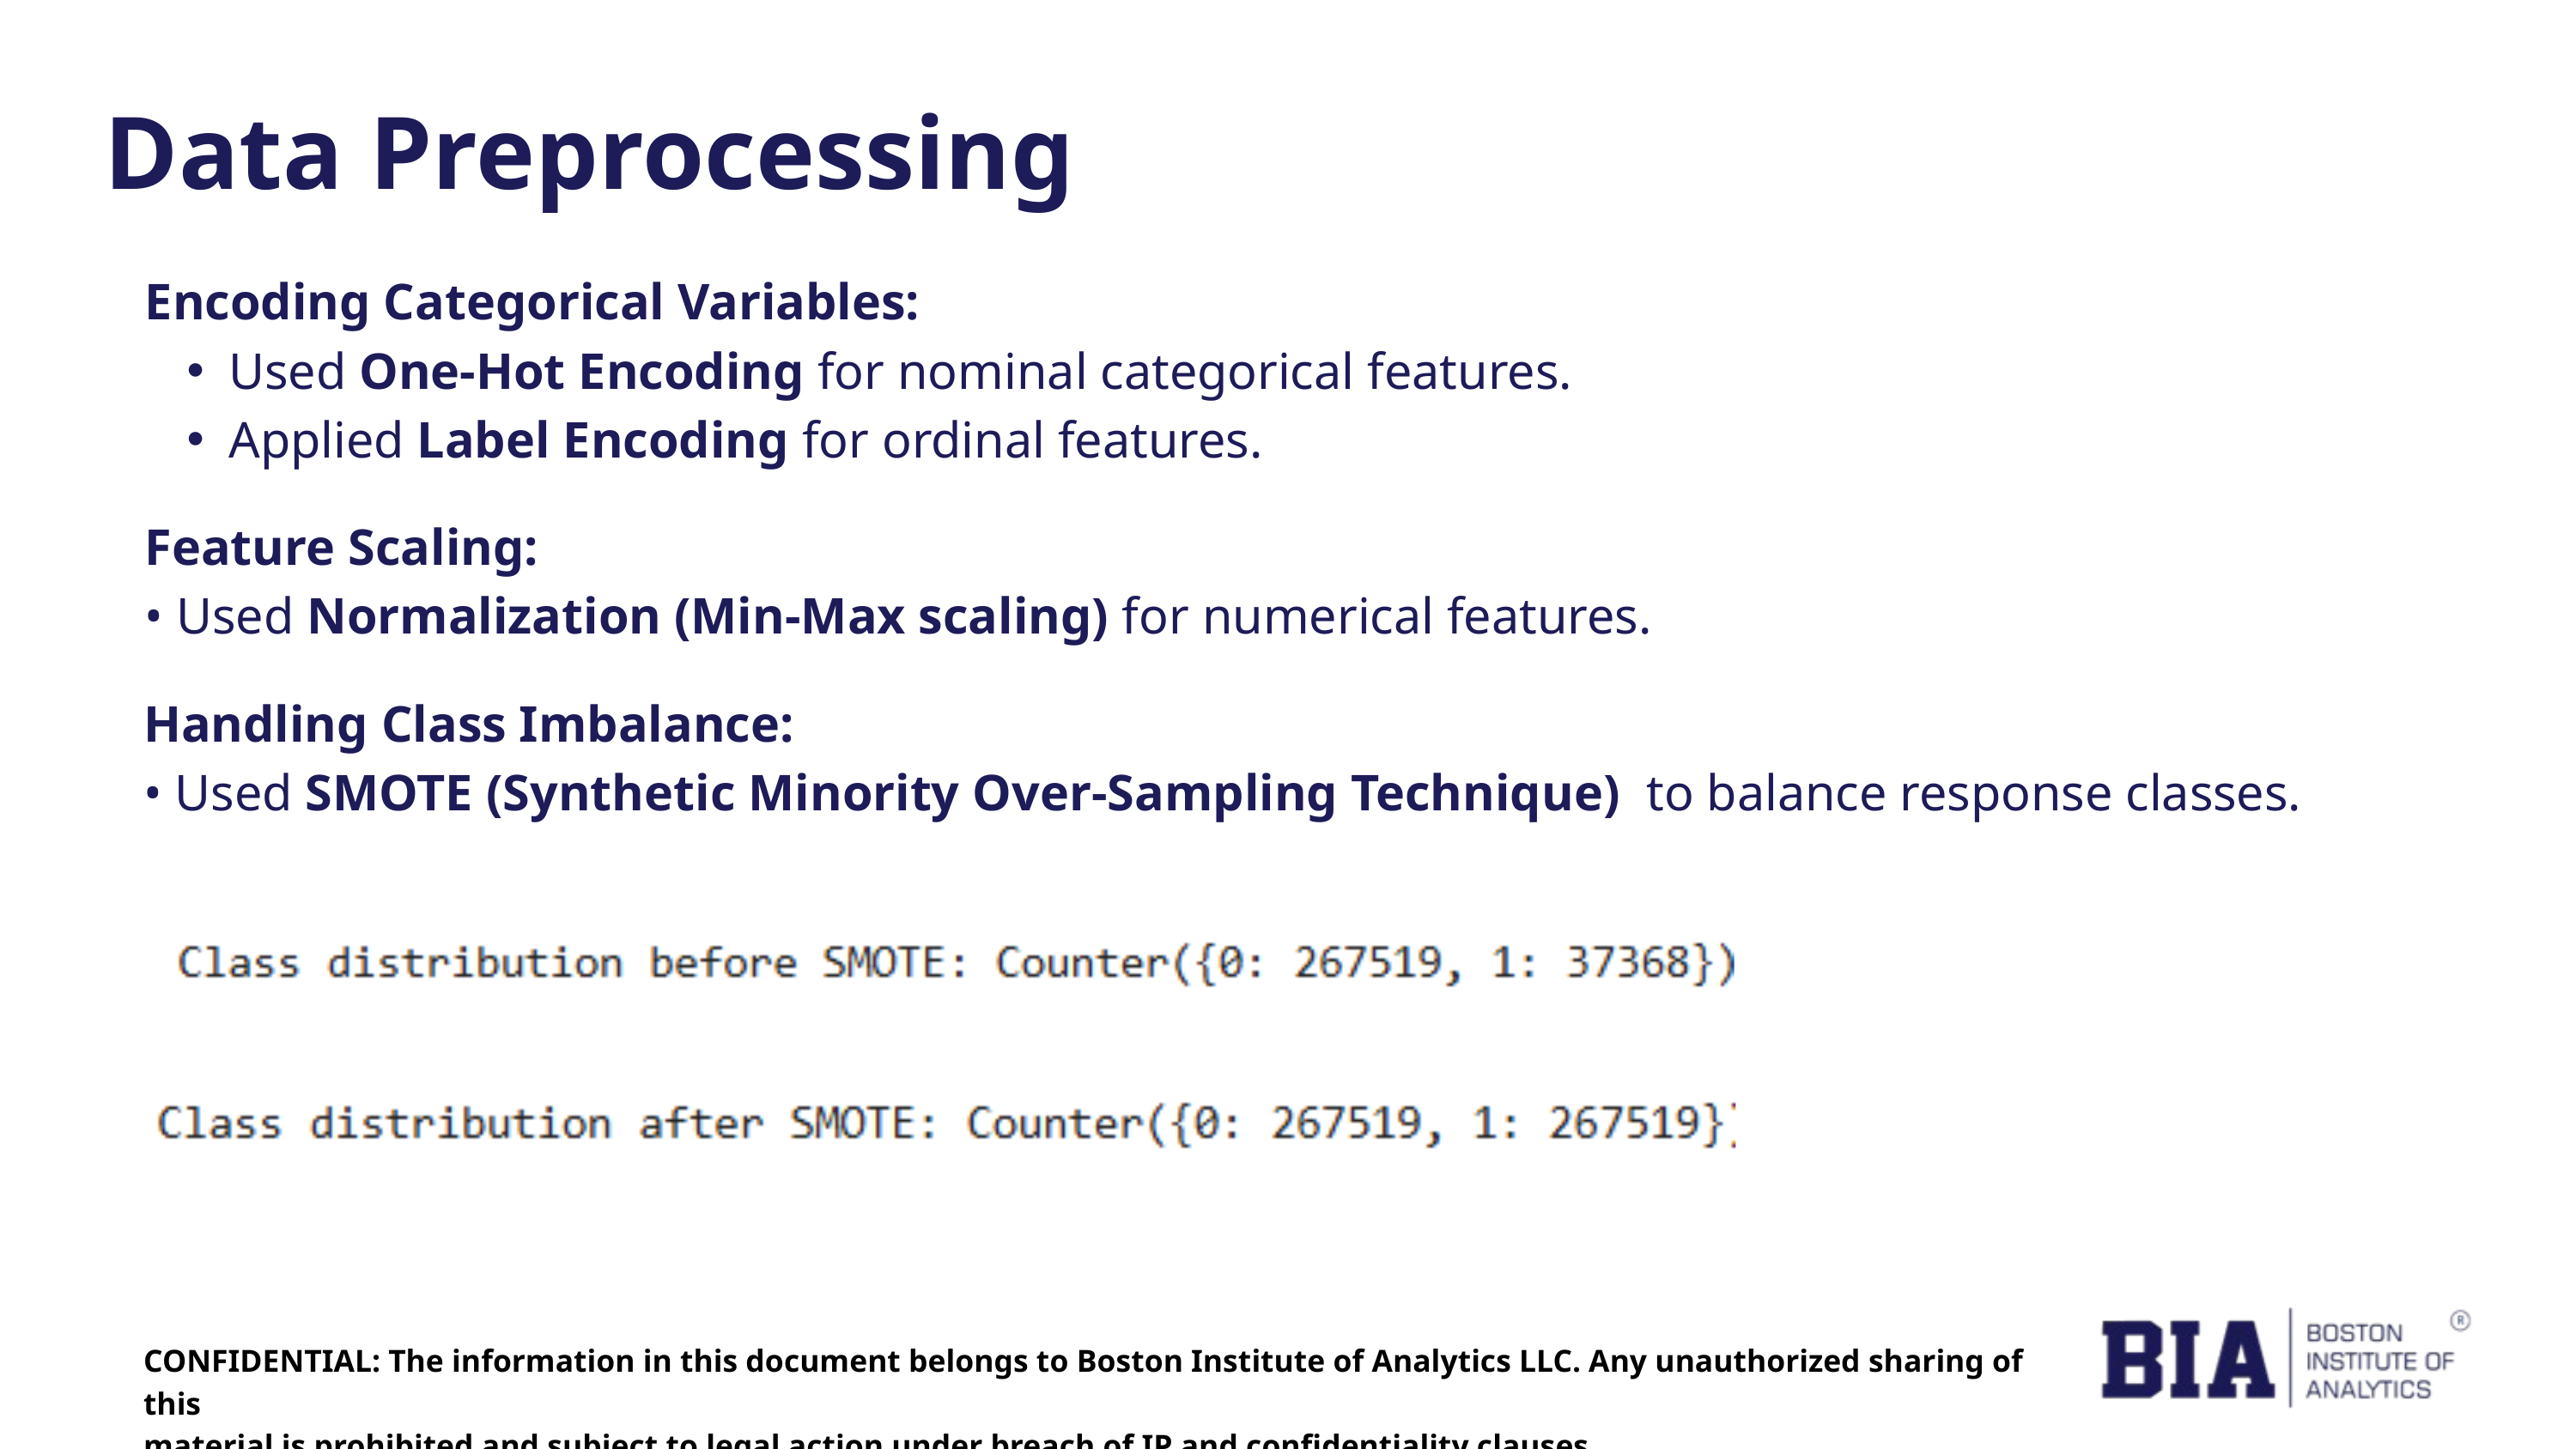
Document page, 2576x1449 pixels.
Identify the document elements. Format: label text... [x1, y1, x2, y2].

text_box [144, 1079, 1736, 1171]
text_box [2085, 1303, 2488, 1417]
text_box Data Preprocessing [104, 69, 1106, 209]
text_box CONFIDENTIAL: The information in this document belongs to Boston Institute of Analytics LLC. Any unauthorized sharing of this material is prohibited and subject to legal action under breach of IP and confidentiality clauses. [143, 1336, 2068, 1449]
text_box Feature Scaling: • Used Normalization (Min-Max scaling) for numerical features. [144, 506, 2432, 645]
text_box [143, 917, 1735, 1030]
text_box Handling Class Imbalance: • Used SMOTE (Synthetic Minority Over-Sampling Technique) to balance response classes. [143, 682, 2432, 872]
text_box Encoding Categorical Variables: Used One-Hot Encoding for nominal categorical features. Applied Label Encoding for ordinal features. [144, 261, 2432, 469]
